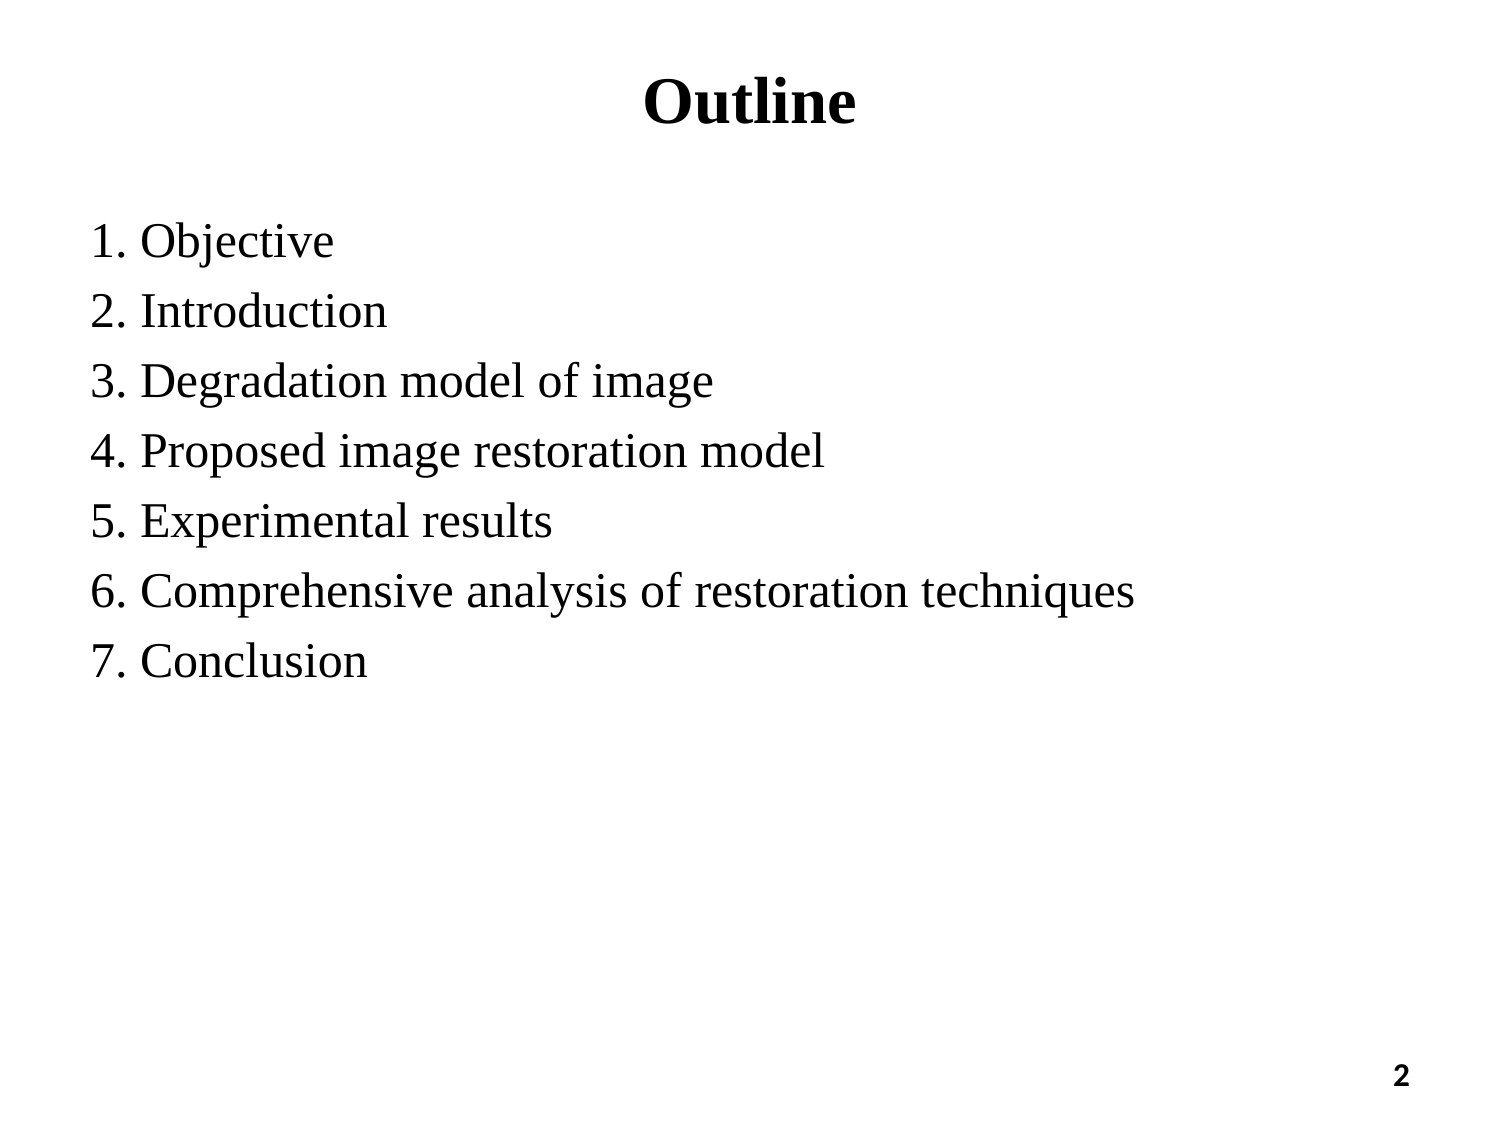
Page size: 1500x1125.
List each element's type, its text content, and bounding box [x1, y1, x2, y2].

slide_number 2 [1074, 1042, 1425, 1103]
title Outline [75, 3, 1425, 191]
list 1. Objective 2. Introduction 3. Degradation model of image 4. Proposed image restoration model 5. Experimental results 6. Comprehensive analysis of restoration techniques 7. Conclusion [75, 200, 1425, 943]
